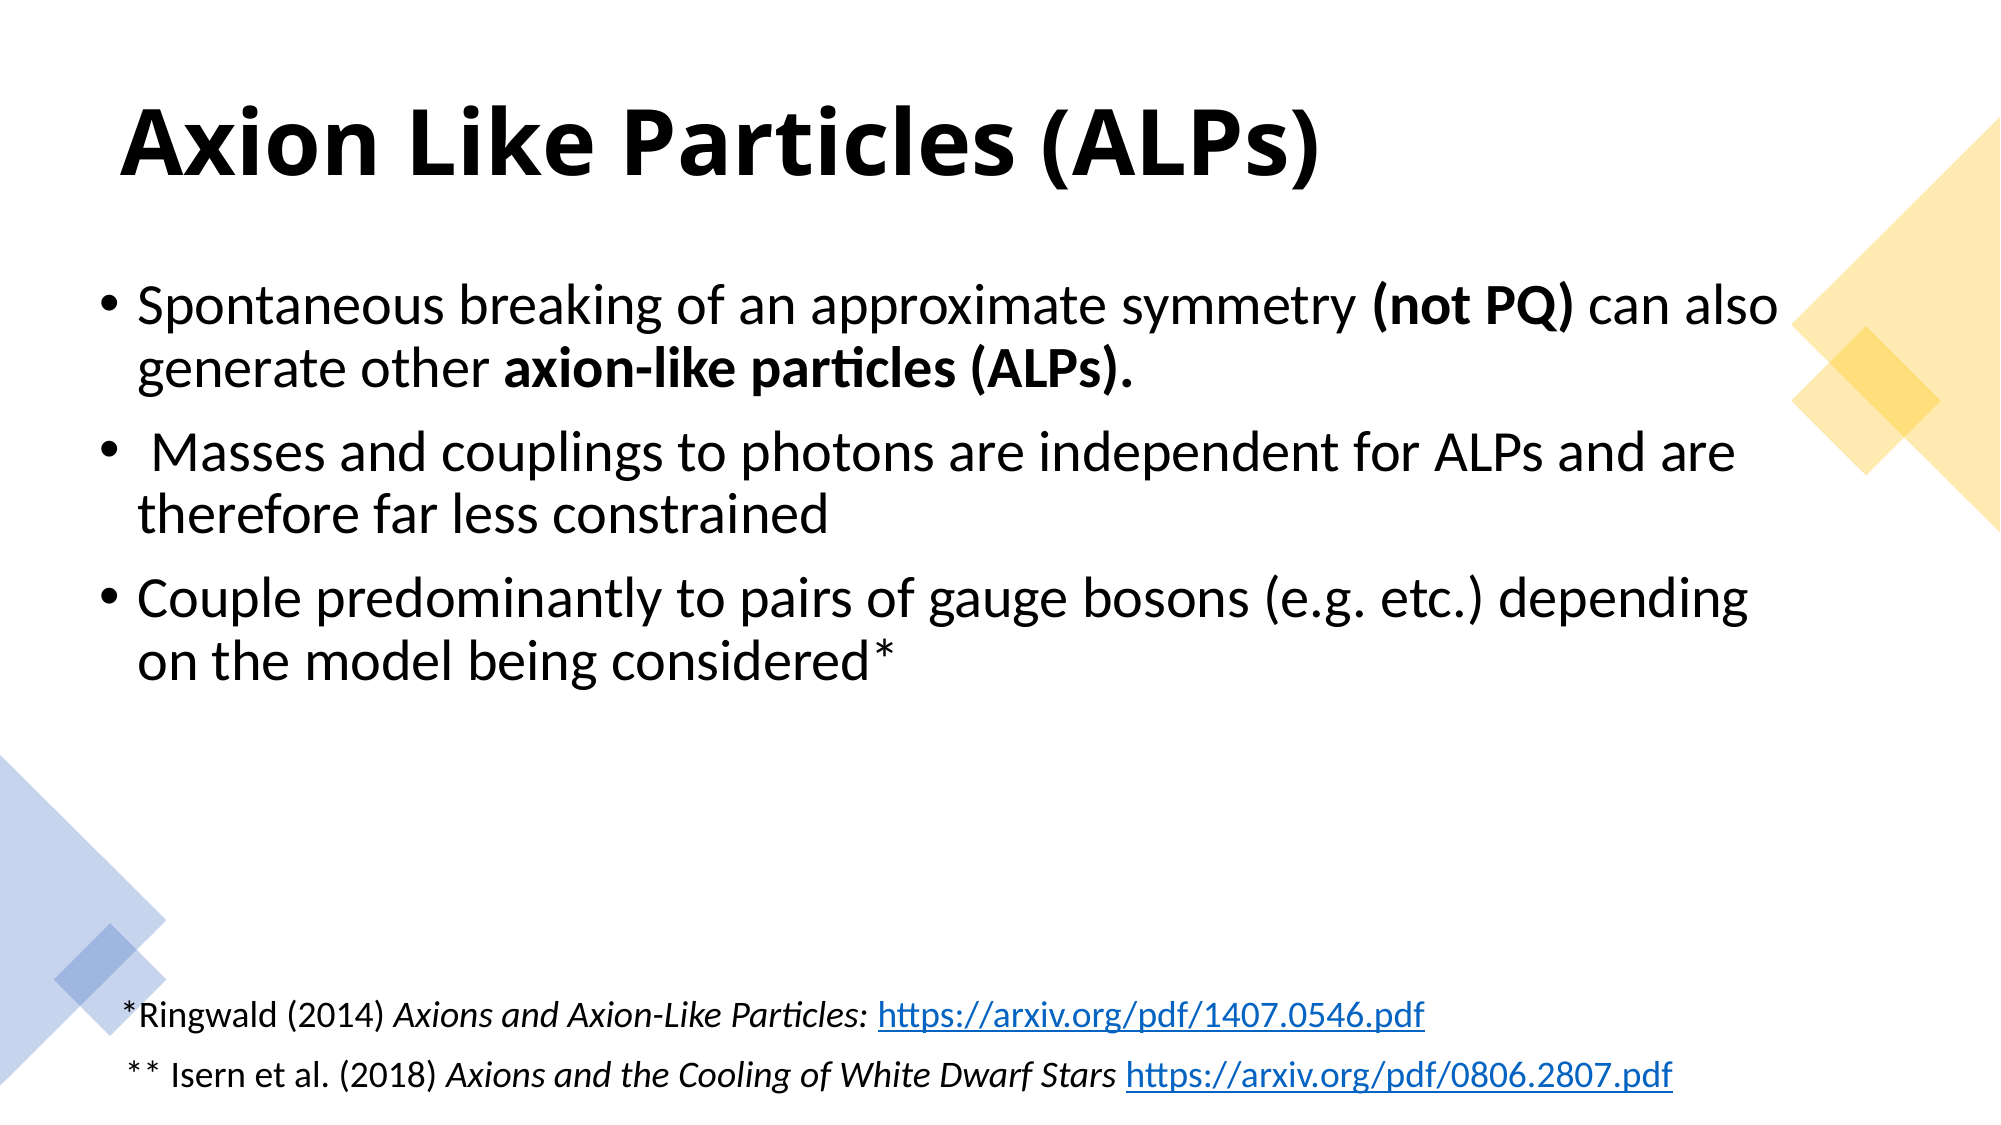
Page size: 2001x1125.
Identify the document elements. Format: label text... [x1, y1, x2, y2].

text_box *Ringwald (2014) Axions and Axion-Like Particles: https://arxiv.org/pdf/1407.0546.pdf [105, 982, 1681, 1043]
slide_number 7 [1412, 1042, 1863, 1103]
title Axion Like Particles (ALPs) [105, 52, 1895, 240]
text_box [0, 753, 168, 1088]
text_box [1789, 363, 1904, 477]
text_box [0, 0, 2000, 1125]
text_box [1789, 115, 2000, 535]
text_box [52, 921, 168, 1033]
text_box ** Isern et al. (2018) Axions and the Cooling of White Dwarf Stars https://arxiv.org/pdf/0806.2807.pdf [110, 1043, 1412, 1103]
